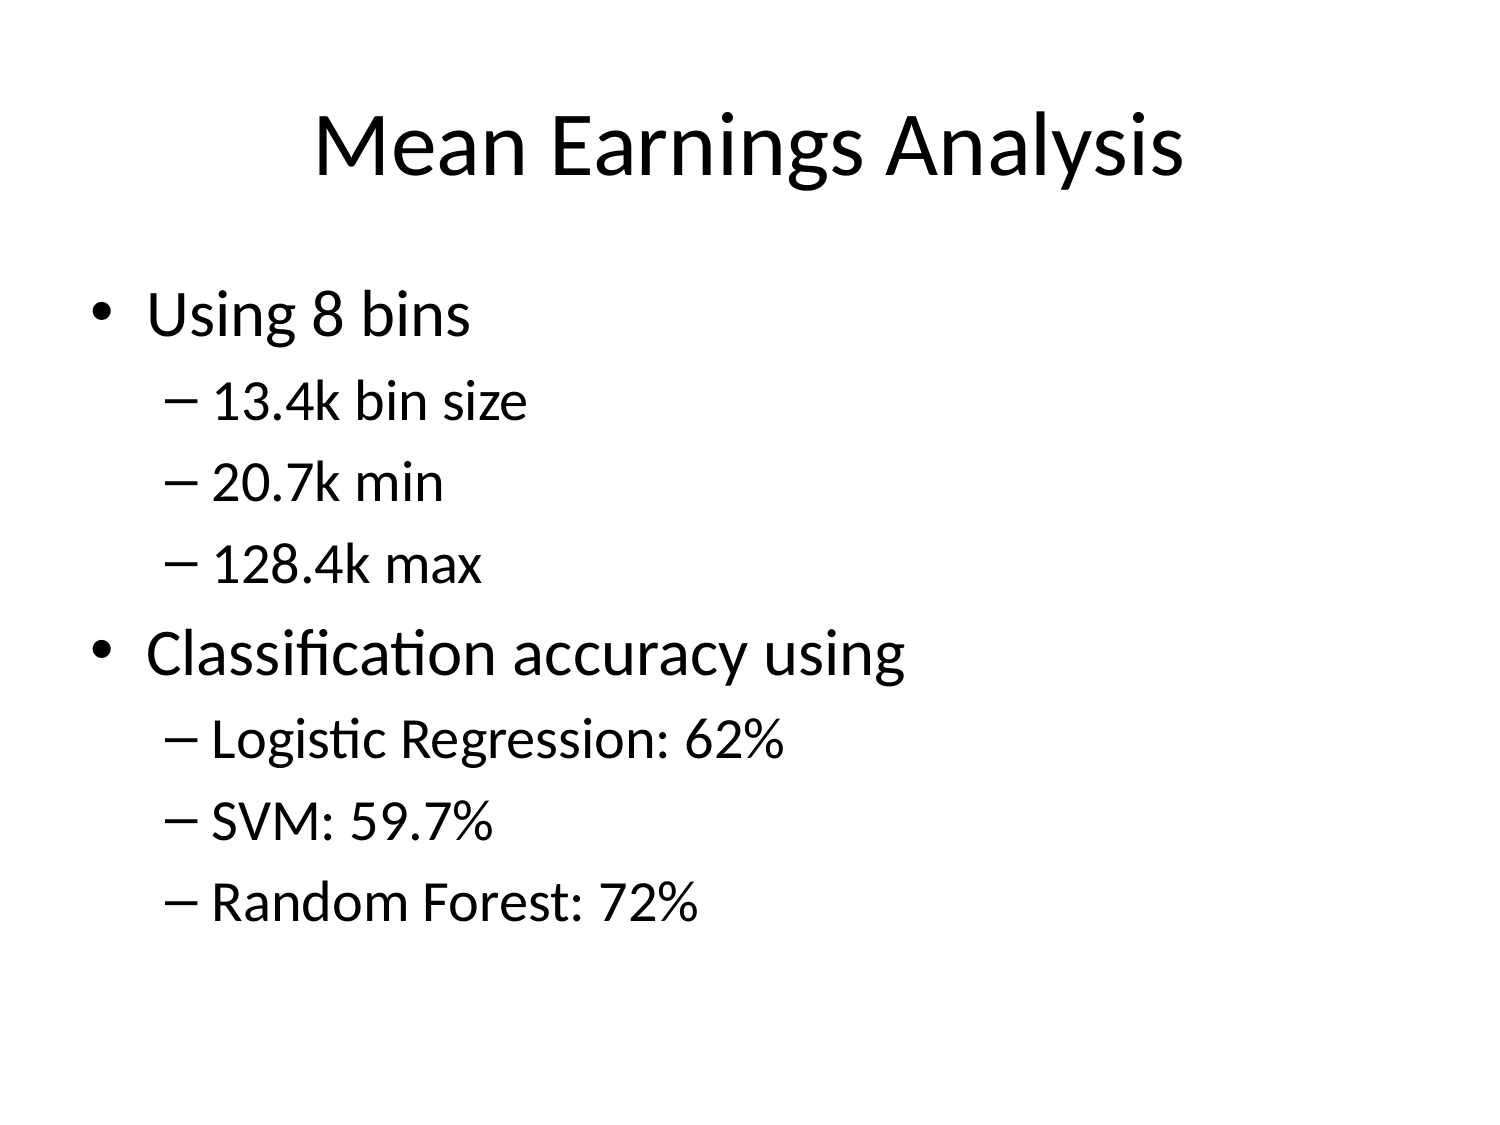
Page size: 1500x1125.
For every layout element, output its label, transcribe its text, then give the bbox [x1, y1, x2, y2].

list Using 8 bins 13.4k bin size 20.7k min 128.4k max Classification accuracy using Logistic Regression: 62% SVM: 59.7% Random Forest: 72% [75, 262, 1425, 1005]
title Mean Earnings Analysis [75, 45, 1425, 233]
